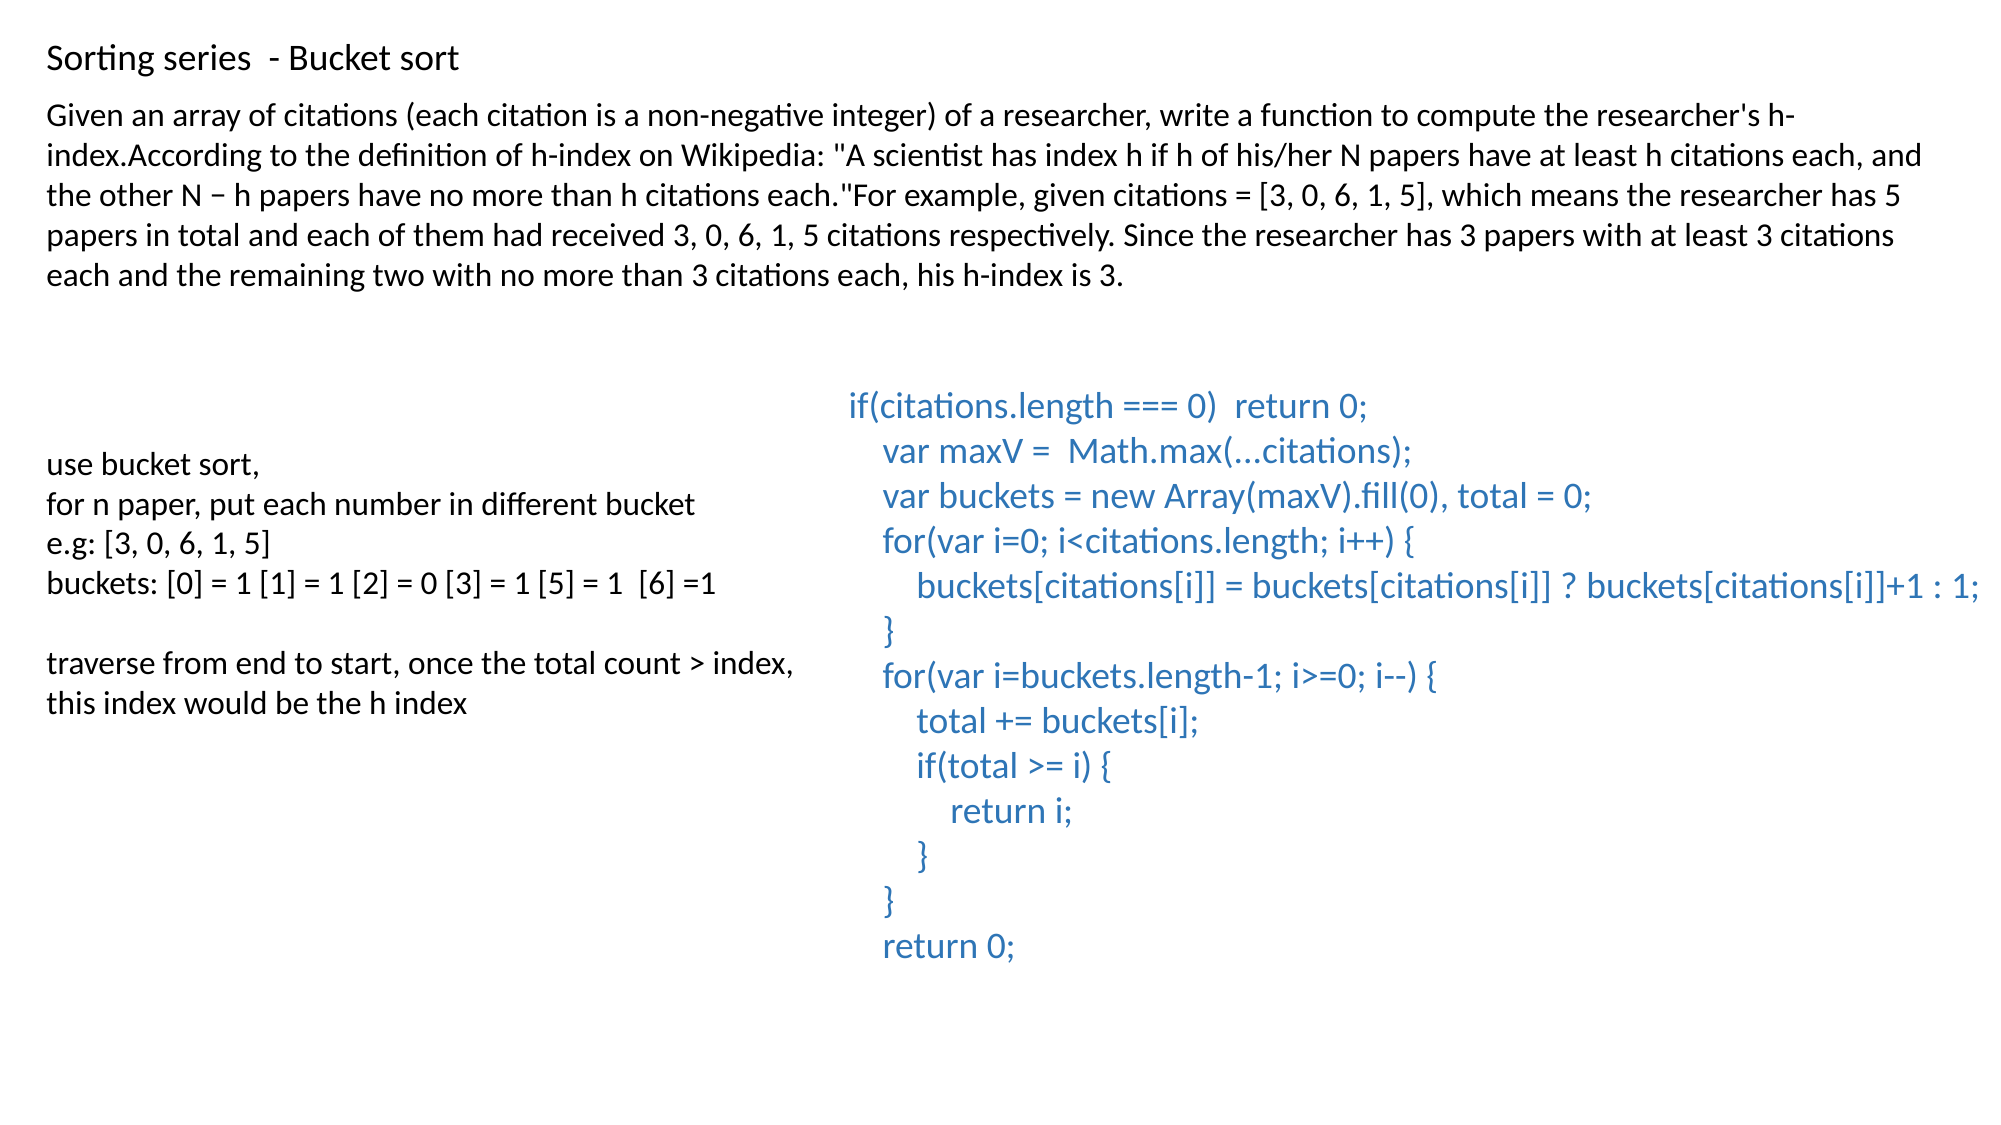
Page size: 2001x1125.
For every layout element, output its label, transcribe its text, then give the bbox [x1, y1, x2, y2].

text_box Given an array of citations (each citation is a non-negative integer) of a researcher, write a function to compute the researcher's h-index.According to the definition of h-index on Wikipedia: "A scientist has index h if h of his/her N papers have at least h citations each, and the other N − h papers have no more than h citations each."For example, given citations = [3, 0, 6, 1, 5], which means the researcher has 5 papers in total and each of them had received 3, 0, 6, 1, 5 citations respectively. Since the researcher has 3 papers with at least 3 citations each and the remaining two with no more than 3 citations each, his h-index is 3. [31, 86, 1947, 301]
text_box use bucket sort, for n paper, put each number in different bucket e.g: [3, 0, 6, 1, 5] buckets: [0] = 1 [1] = 1 [2] = 0 [3] = 1 [5] = 1 [6] =1 traverse from end to start, once the total count > index, this index would be the h index [31, 434, 833, 729]
text_box if(citations.length === 0) return 0; var maxV = Math.max(...citations); var buckets = new Array(maxV).fill(0), total = 0; for(var i=0; i<citations.length; i++) { buckets[citations[i]] = buckets[citations[i]] ? buckets[citations[i]]+1 : 1; } for(var i=buckets.length-1; i>=0; i--) { total += buckets[i]; if(total >= i) { return i; } } return 0; [833, 373, 2000, 1019]
text_box Sorting series - Bucket sort [31, 25, 674, 86]
